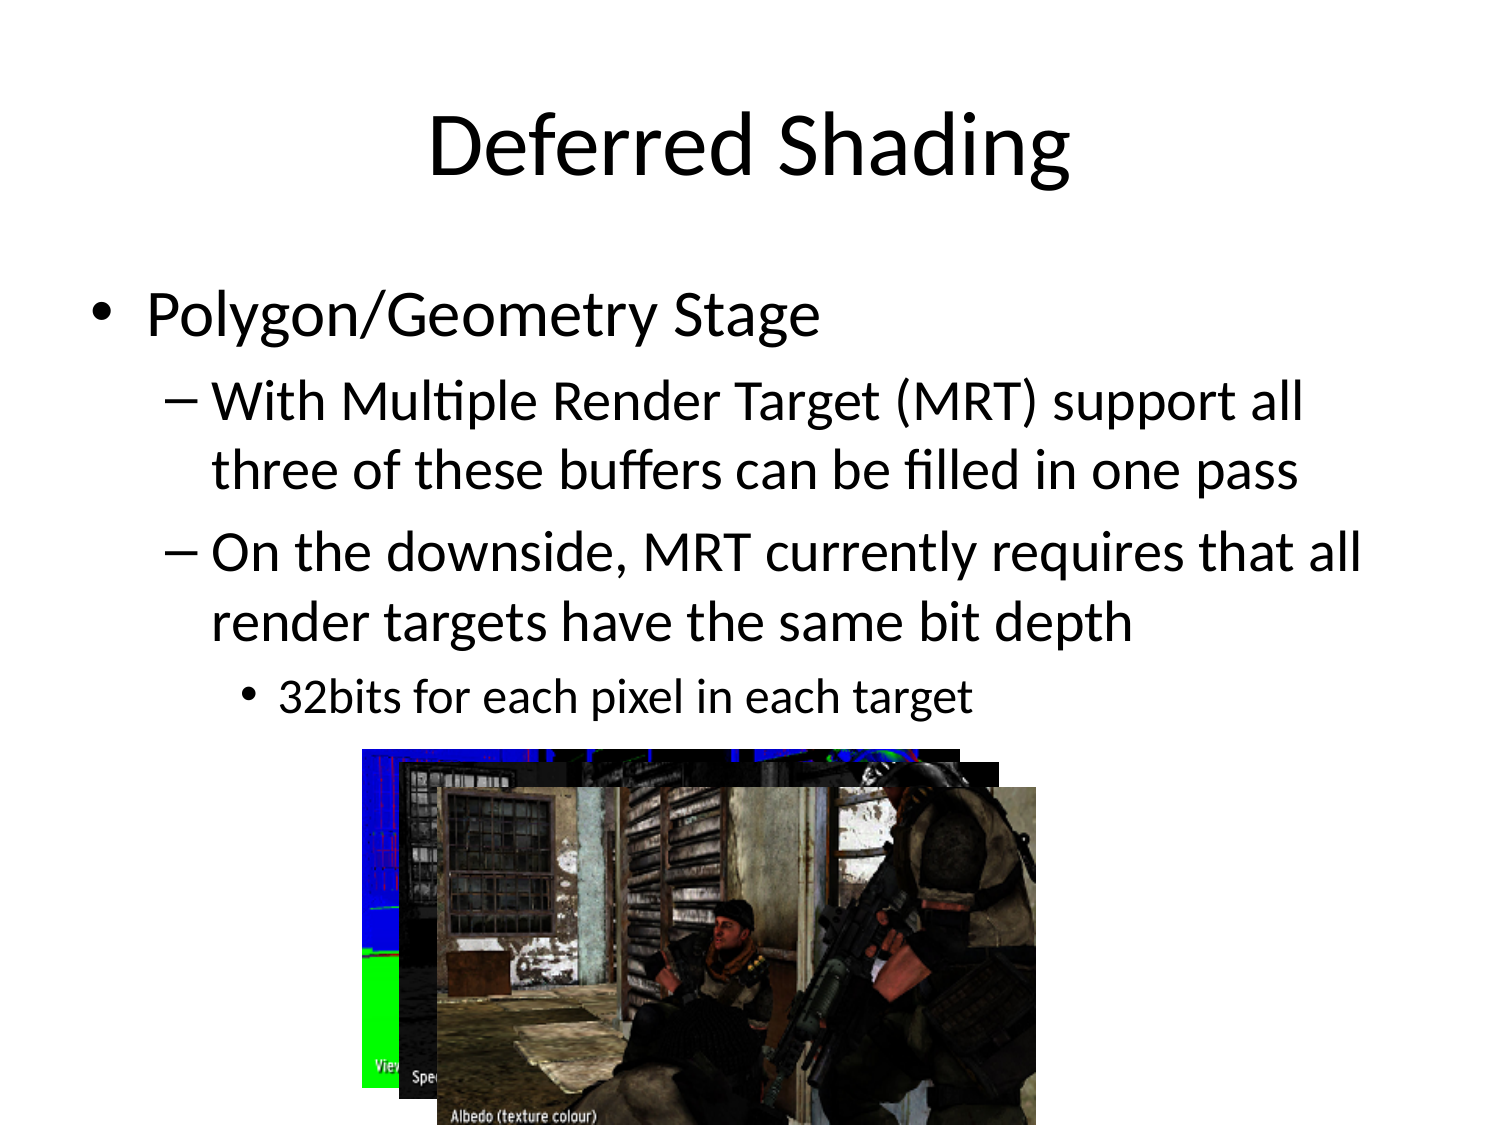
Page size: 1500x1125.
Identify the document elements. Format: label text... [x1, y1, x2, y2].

picture [362, 749, 1037, 1125]
title Deferred Shading [75, 45, 1425, 233]
list Polygon/Geometry Stage With Multiple Render Target (MRT) support all three of these buffers can be filled in one pass On the downside, MRT currently requires that all render targets have the same bit depth 32bits for each pixel in each target [75, 262, 1425, 1005]
